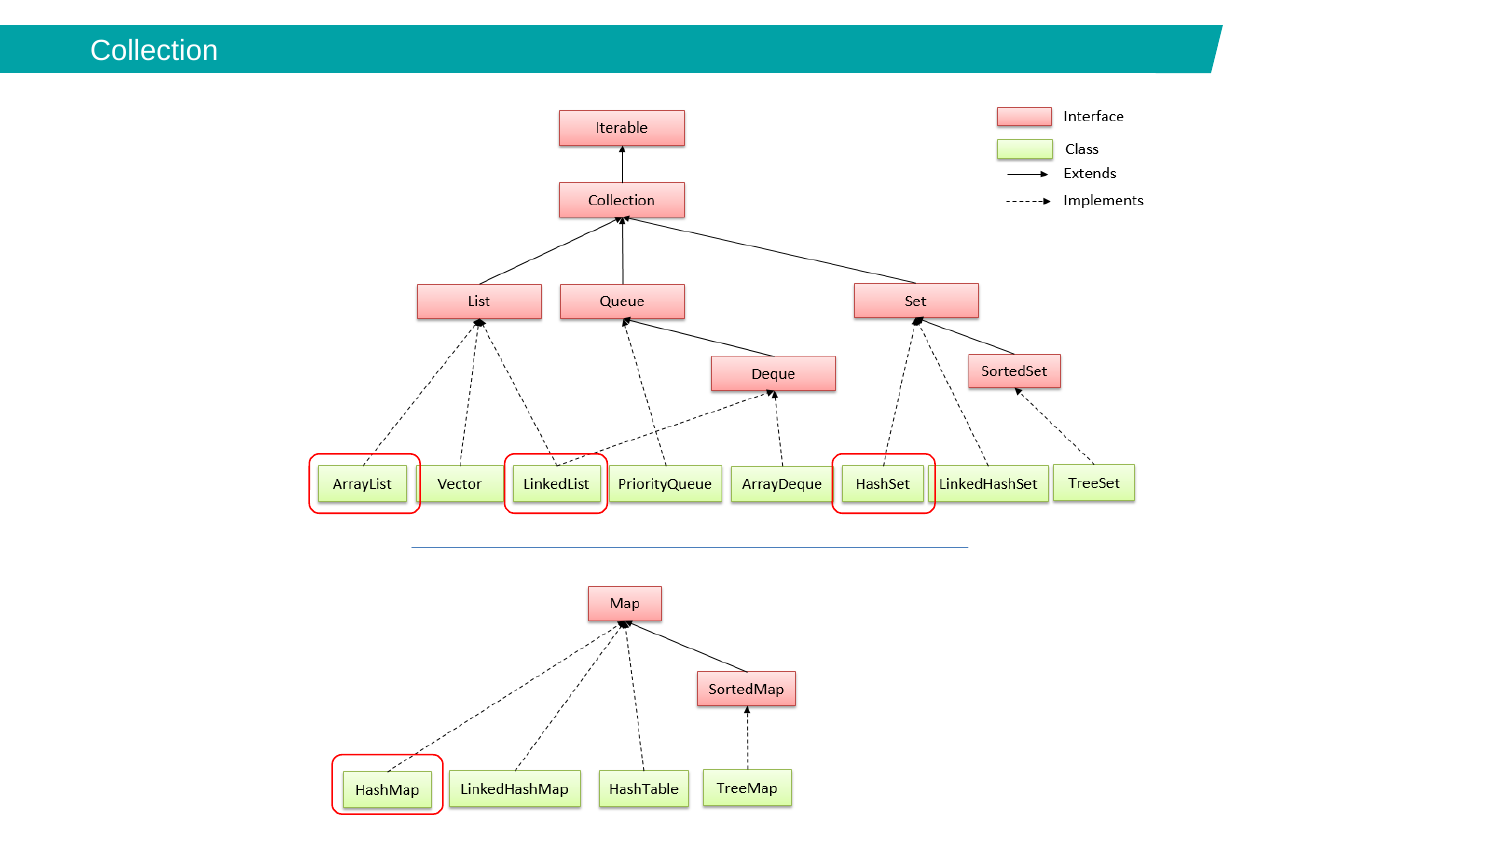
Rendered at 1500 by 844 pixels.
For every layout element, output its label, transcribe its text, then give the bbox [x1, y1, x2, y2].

picture [309, 93, 1147, 815]
text_box Collection [0, 25, 1167, 73]
text_box [1155, 25, 1223, 74]
